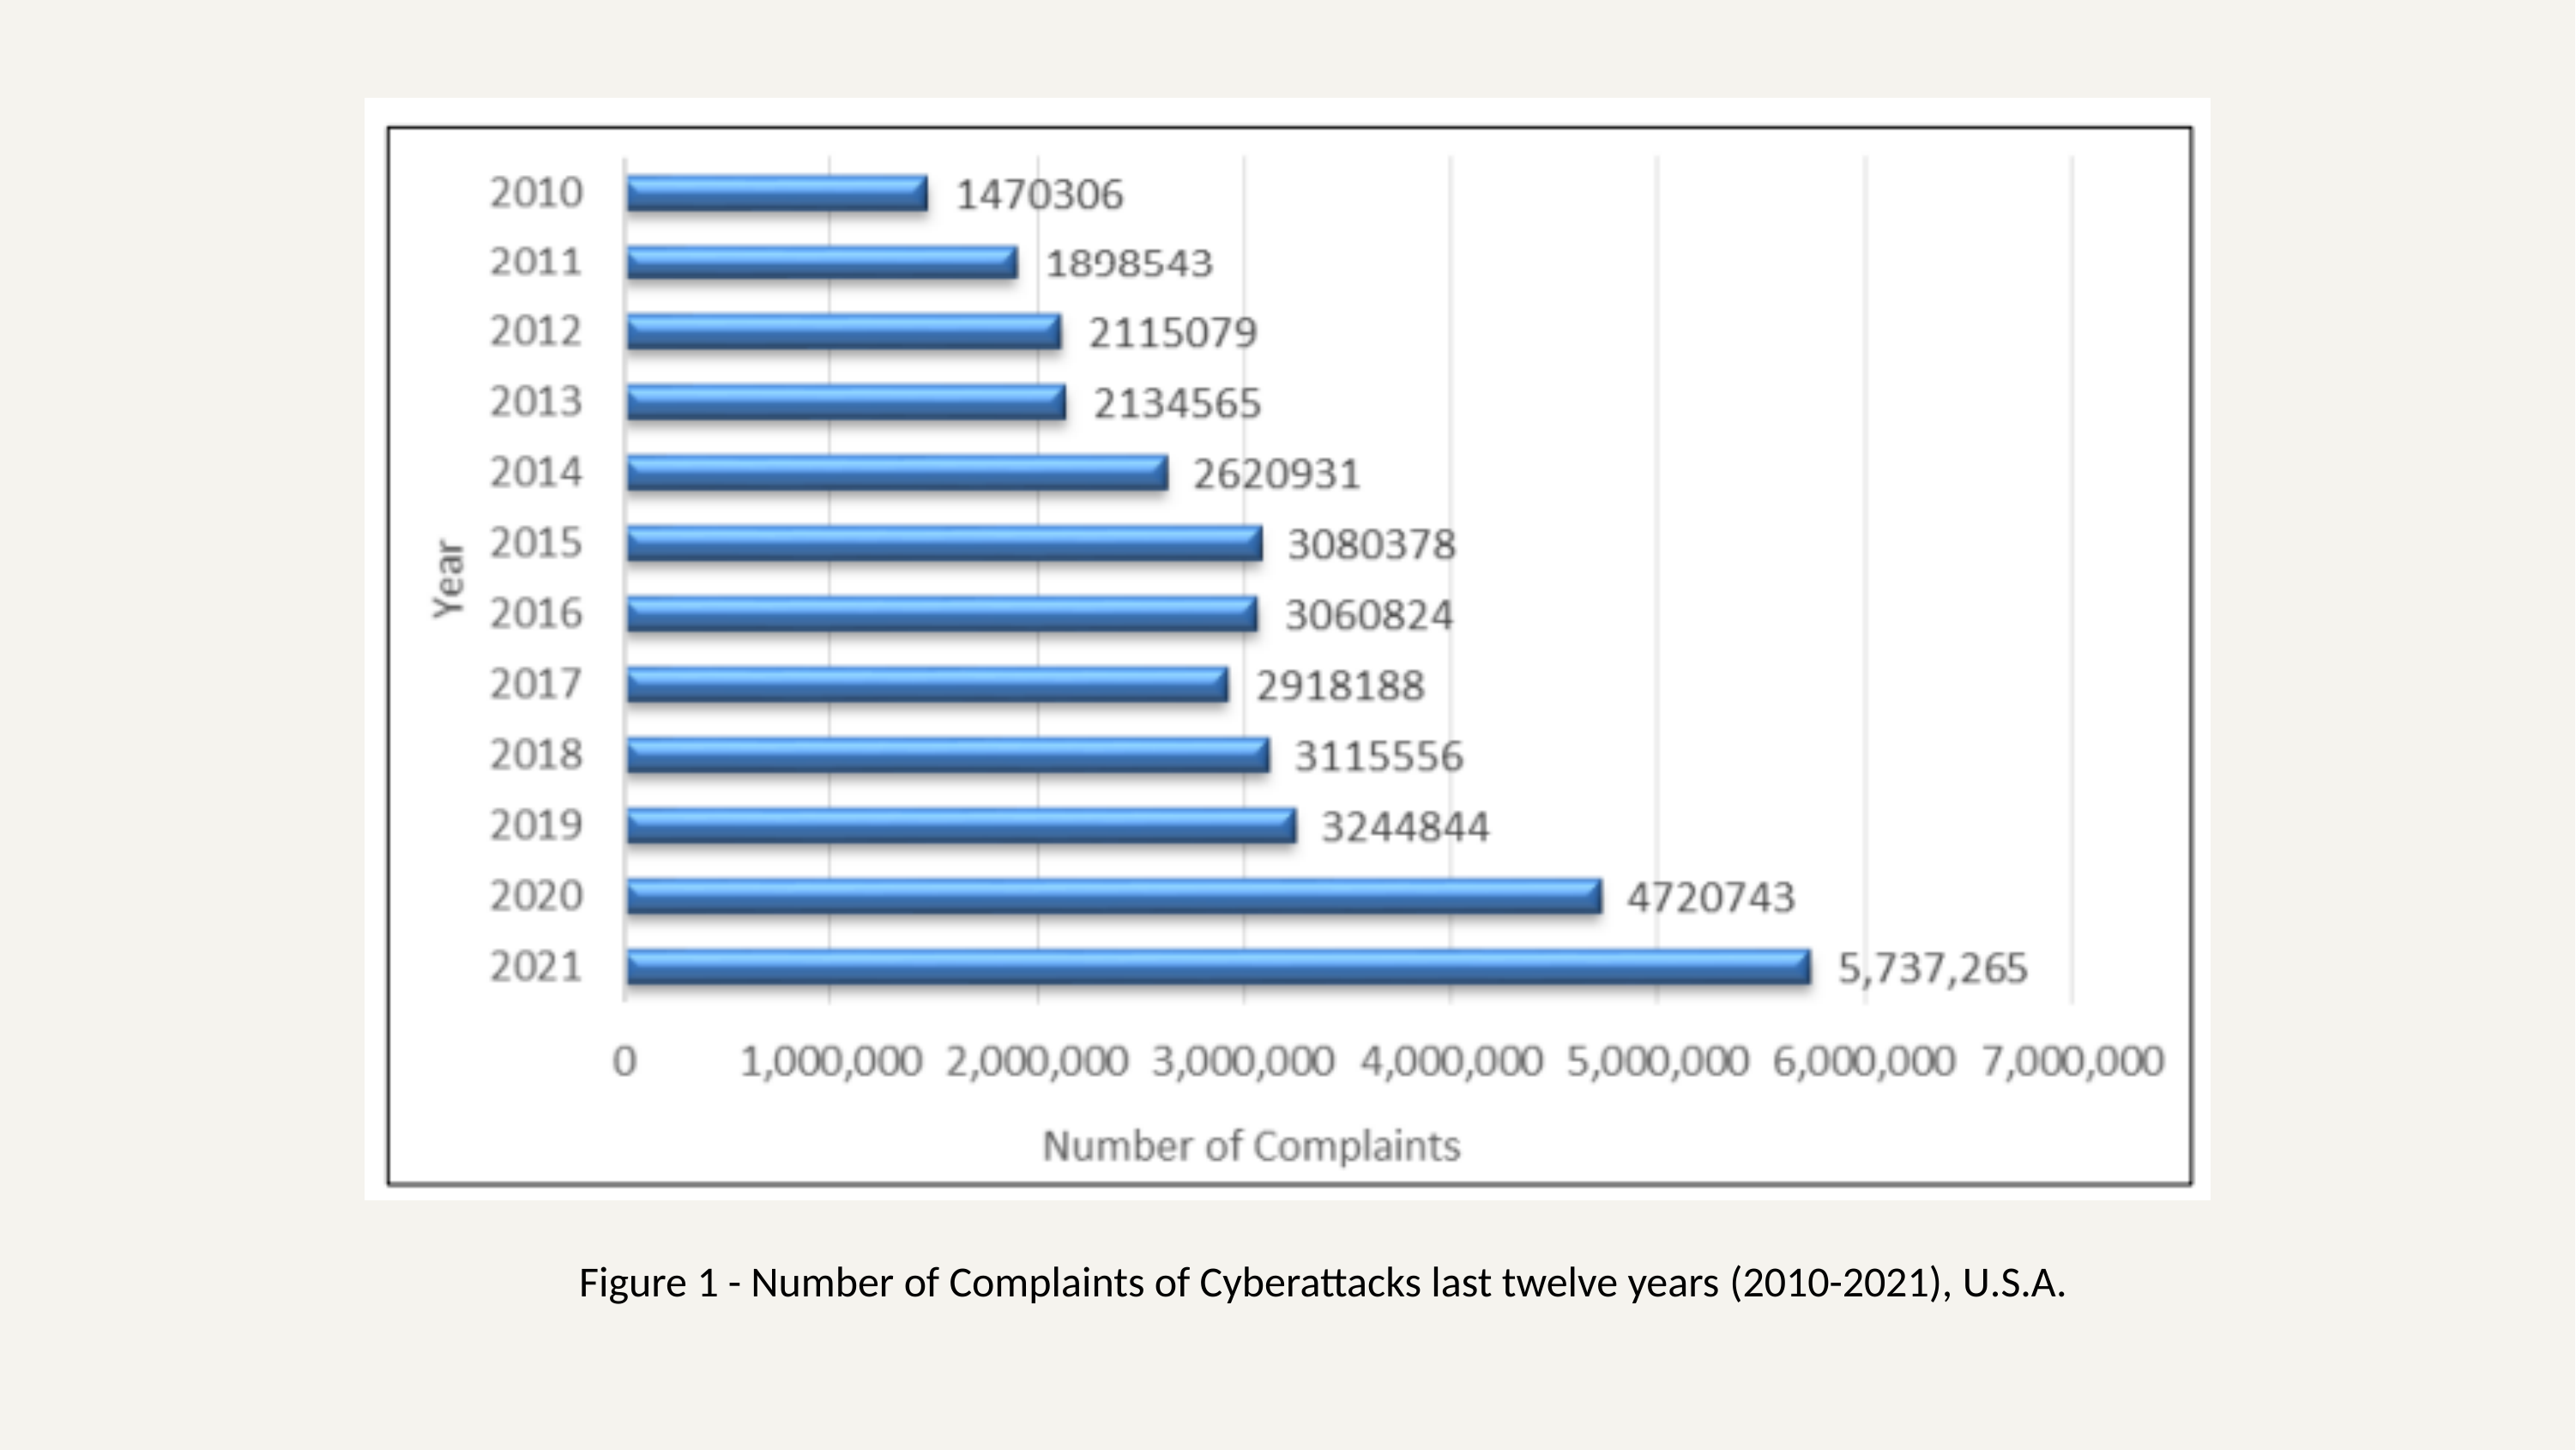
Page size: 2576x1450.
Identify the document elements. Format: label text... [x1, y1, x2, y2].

text_box Figure 1 - Number of Complaints of Cyberattacks last twelve years (2010-2021), U.S.A. [566, 1247, 2412, 1312]
picture [365, 98, 2211, 1200]
